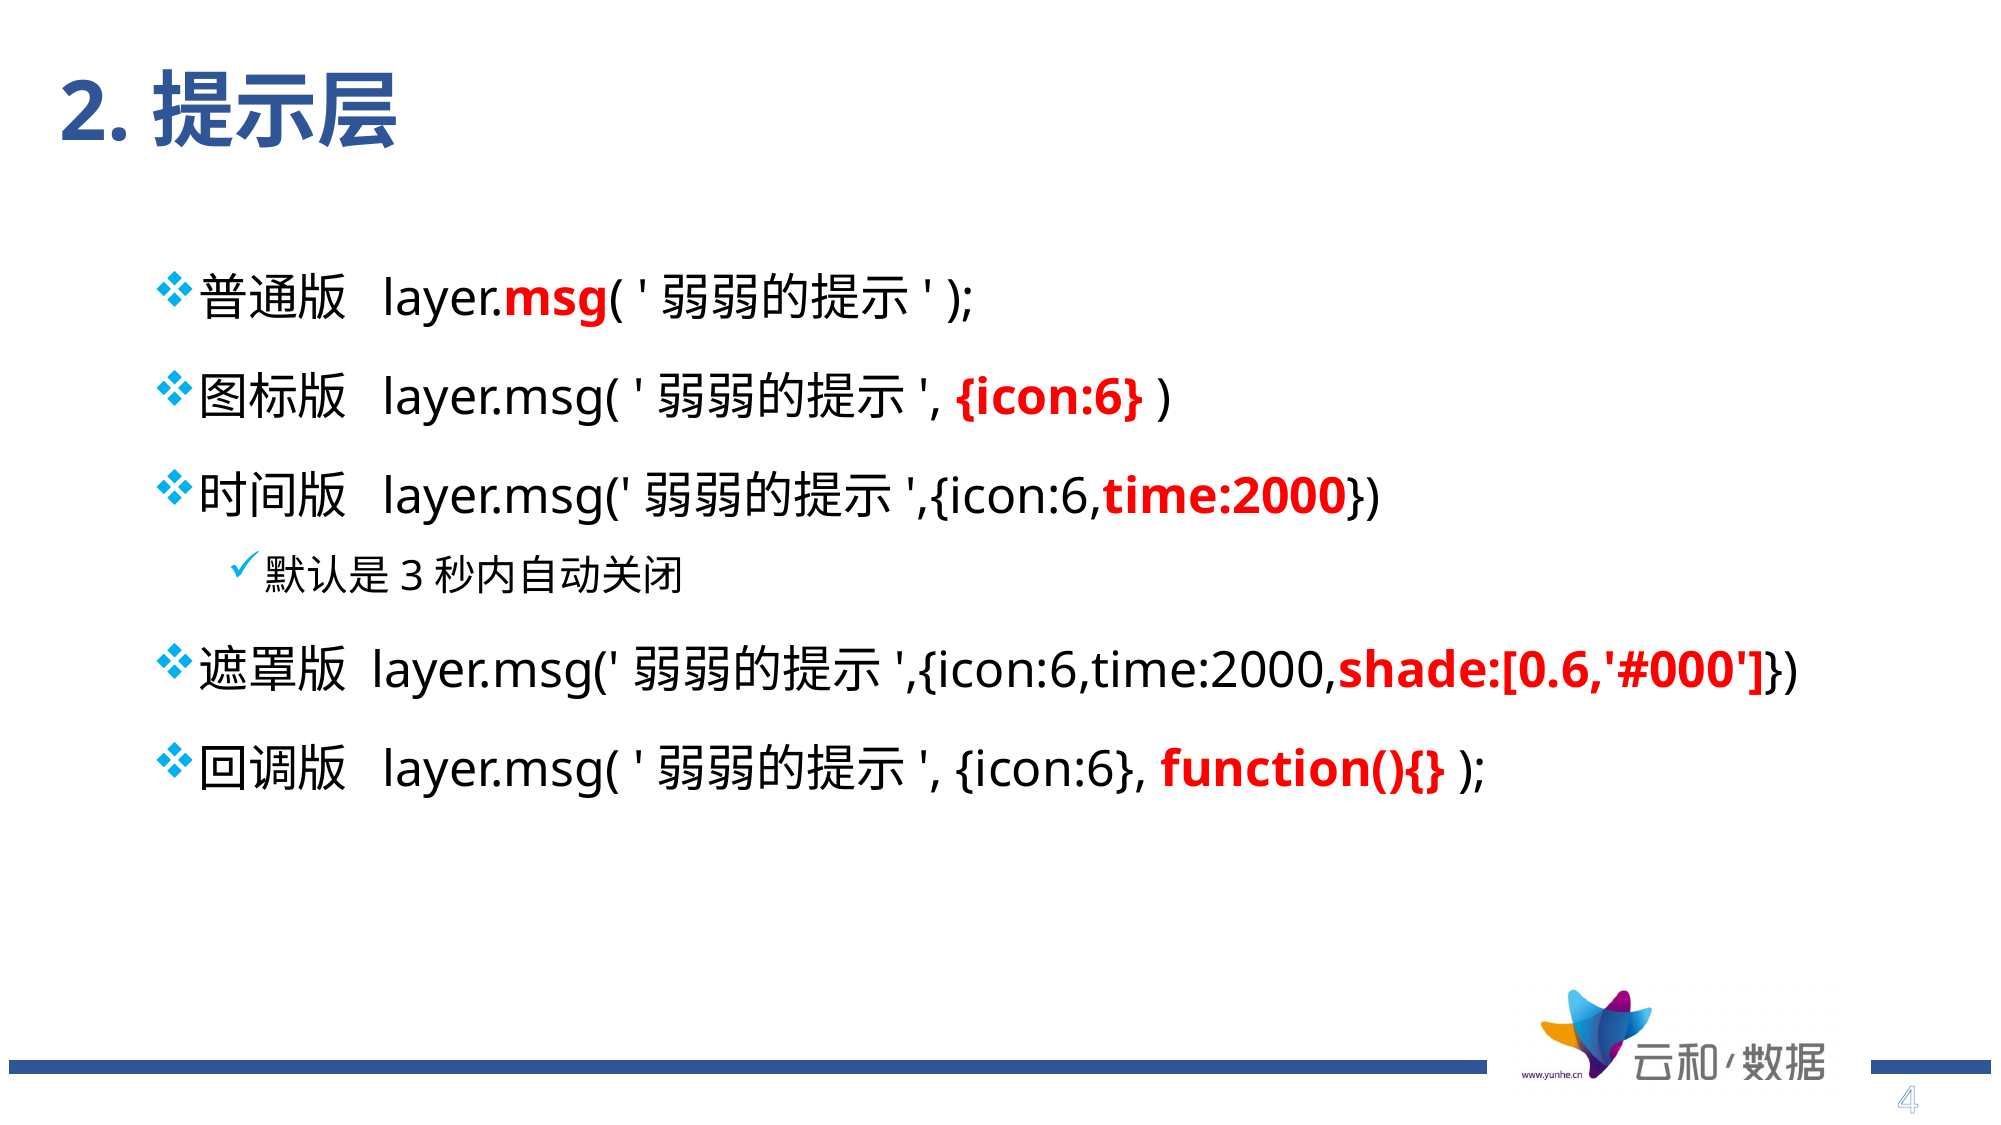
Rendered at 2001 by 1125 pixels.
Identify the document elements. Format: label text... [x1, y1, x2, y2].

list 普通版 layer.msg( '弱弱的提示' ); 图标版 layer.msg( '弱弱的提示', {icon:6} ) 时间版 layer.msg('弱弱的提示',{icon:6,time:2000}) 默认是3秒内自动关闭 遮罩版 layer.msg('弱弱的提示',{icon:6,time:2000,shade:[0.6,'#000']}) 回调版 layer.msg( '弱弱的提示', {icon:6}, function(){} ); [137, 240, 1975, 955]
picture [1504, 981, 1845, 1106]
title 2.提示层 [44, 4, 1770, 222]
